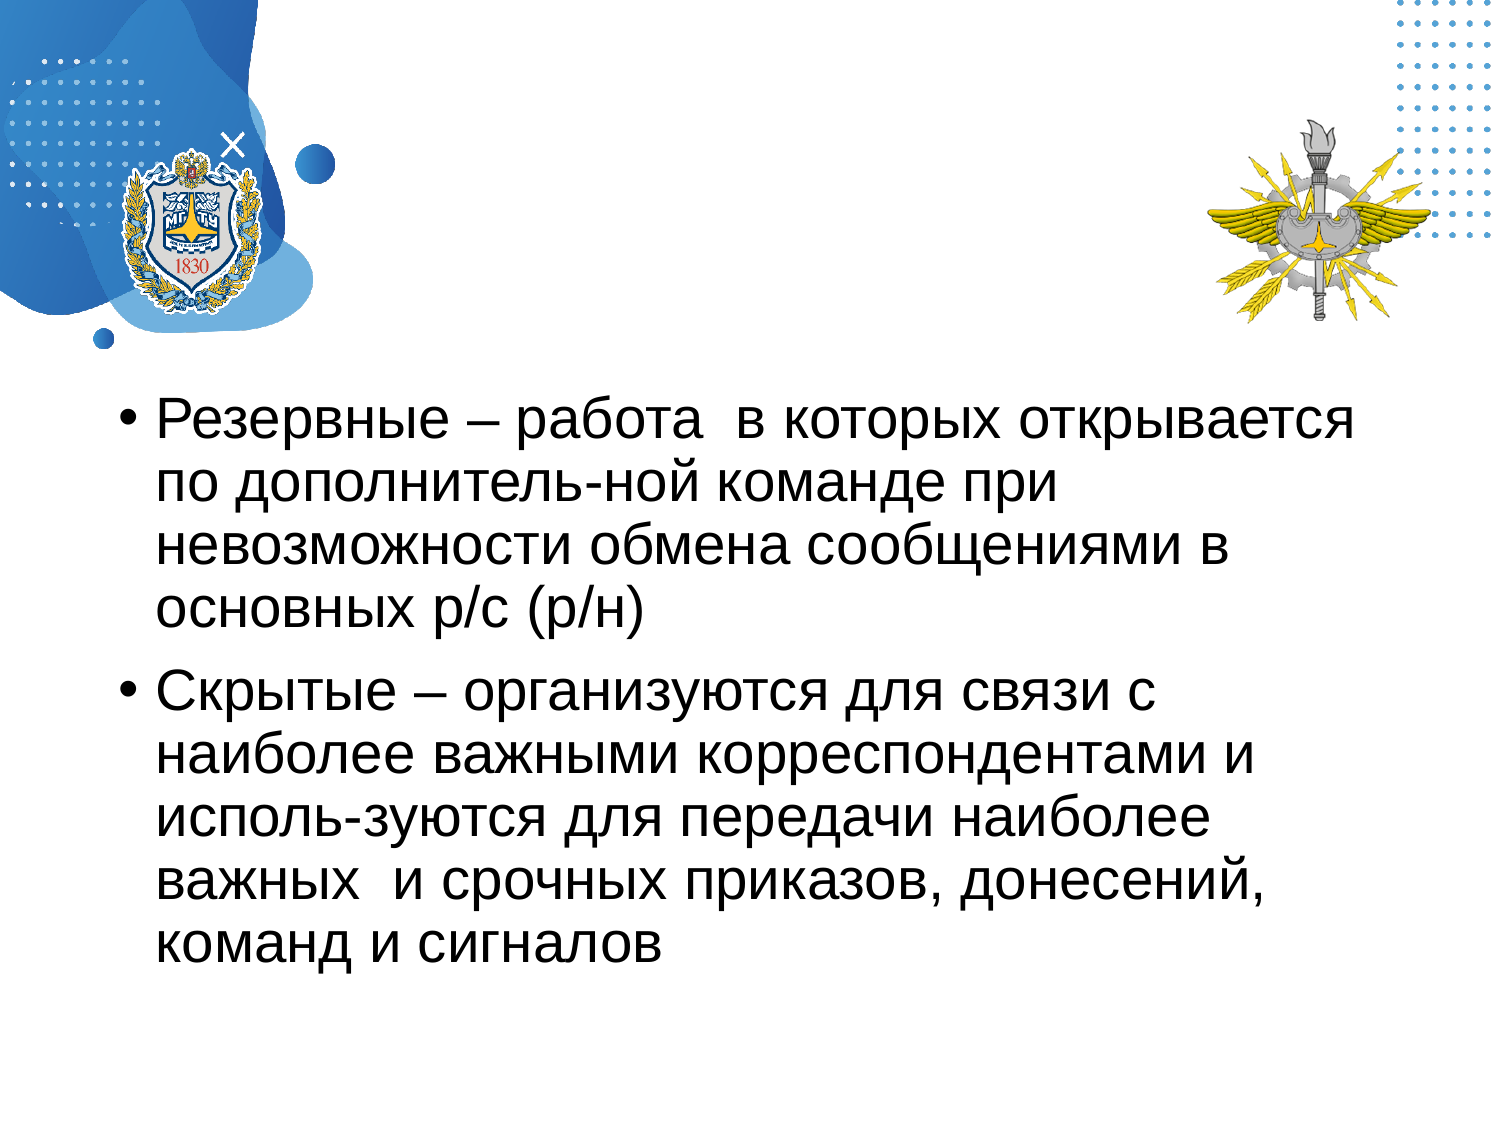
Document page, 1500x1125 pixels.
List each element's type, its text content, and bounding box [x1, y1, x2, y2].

picture [1202, 0, 1500, 329]
picture [0, 0, 335, 349]
list Резервные – работа в которых открывается по дополнитель-ной команде при невозможности обмена сообщениями в основных р/с (р/н) Скрытые – организуются для связи с наиболее важными корреспондентами и исполь-зуются для передачи наиболее важных и срочных приказов, донесений, команд и сигналов [103, 380, 1397, 1014]
